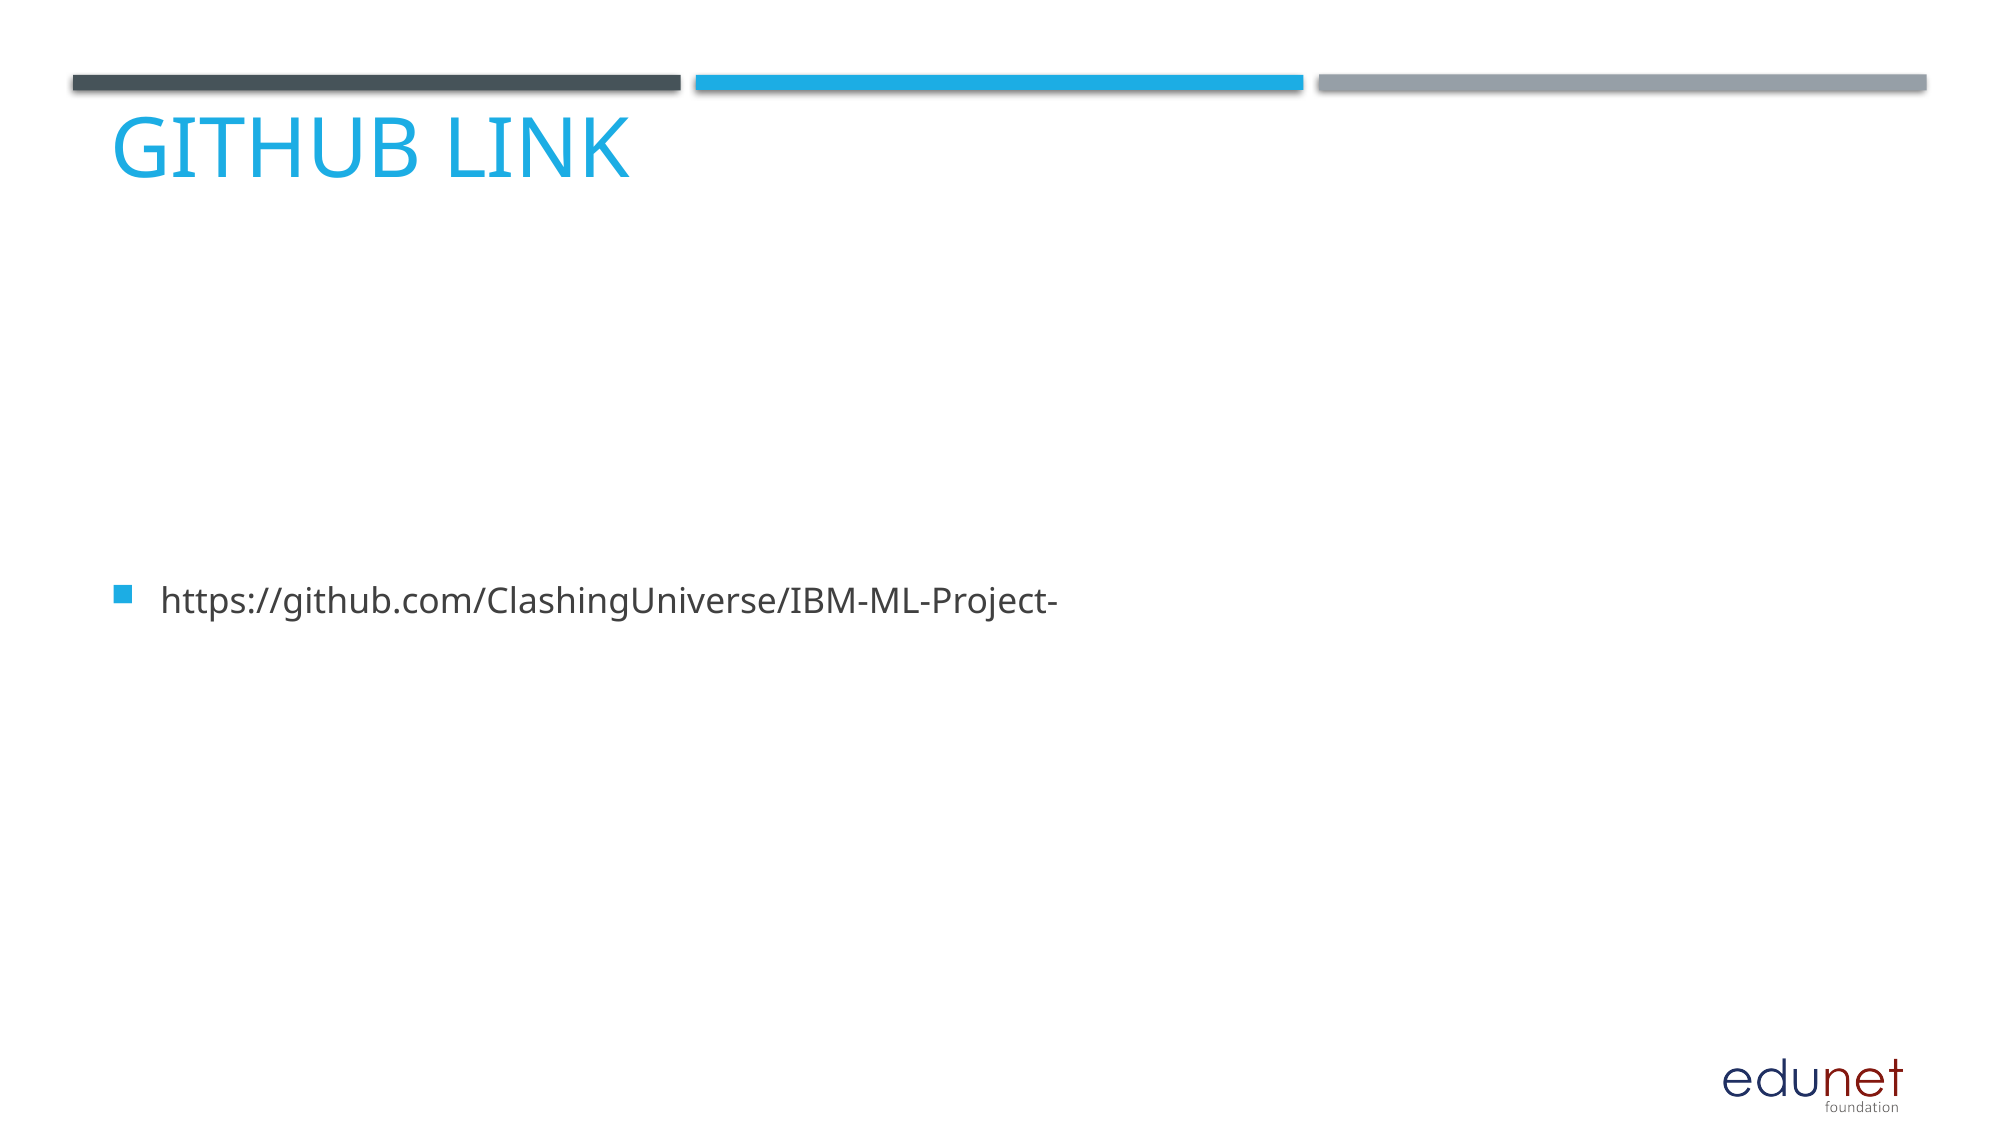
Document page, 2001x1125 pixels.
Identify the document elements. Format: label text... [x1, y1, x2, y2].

title GITHUB link [95, 115, 1905, 203]
picture [1719, 1056, 1905, 1116]
list https://github.com/ClashingUniverse/IBM-ML-Project- [95, 213, 1905, 981]
